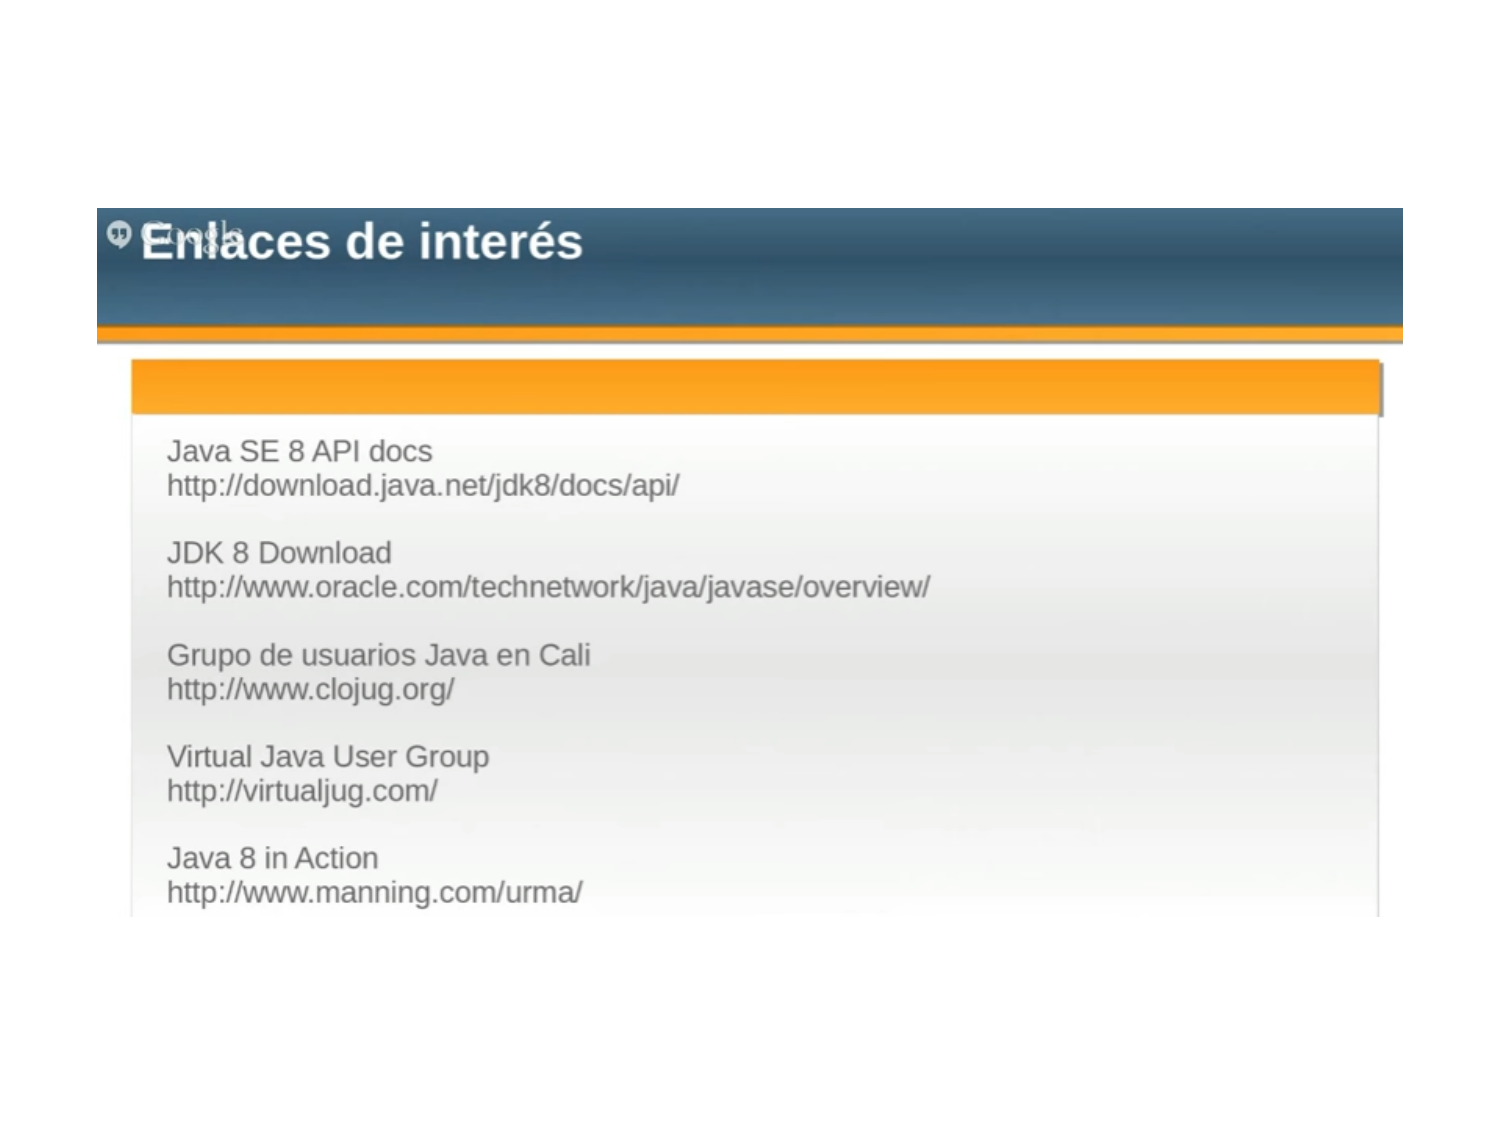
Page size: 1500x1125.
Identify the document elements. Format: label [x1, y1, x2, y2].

picture [97, 208, 1403, 917]
